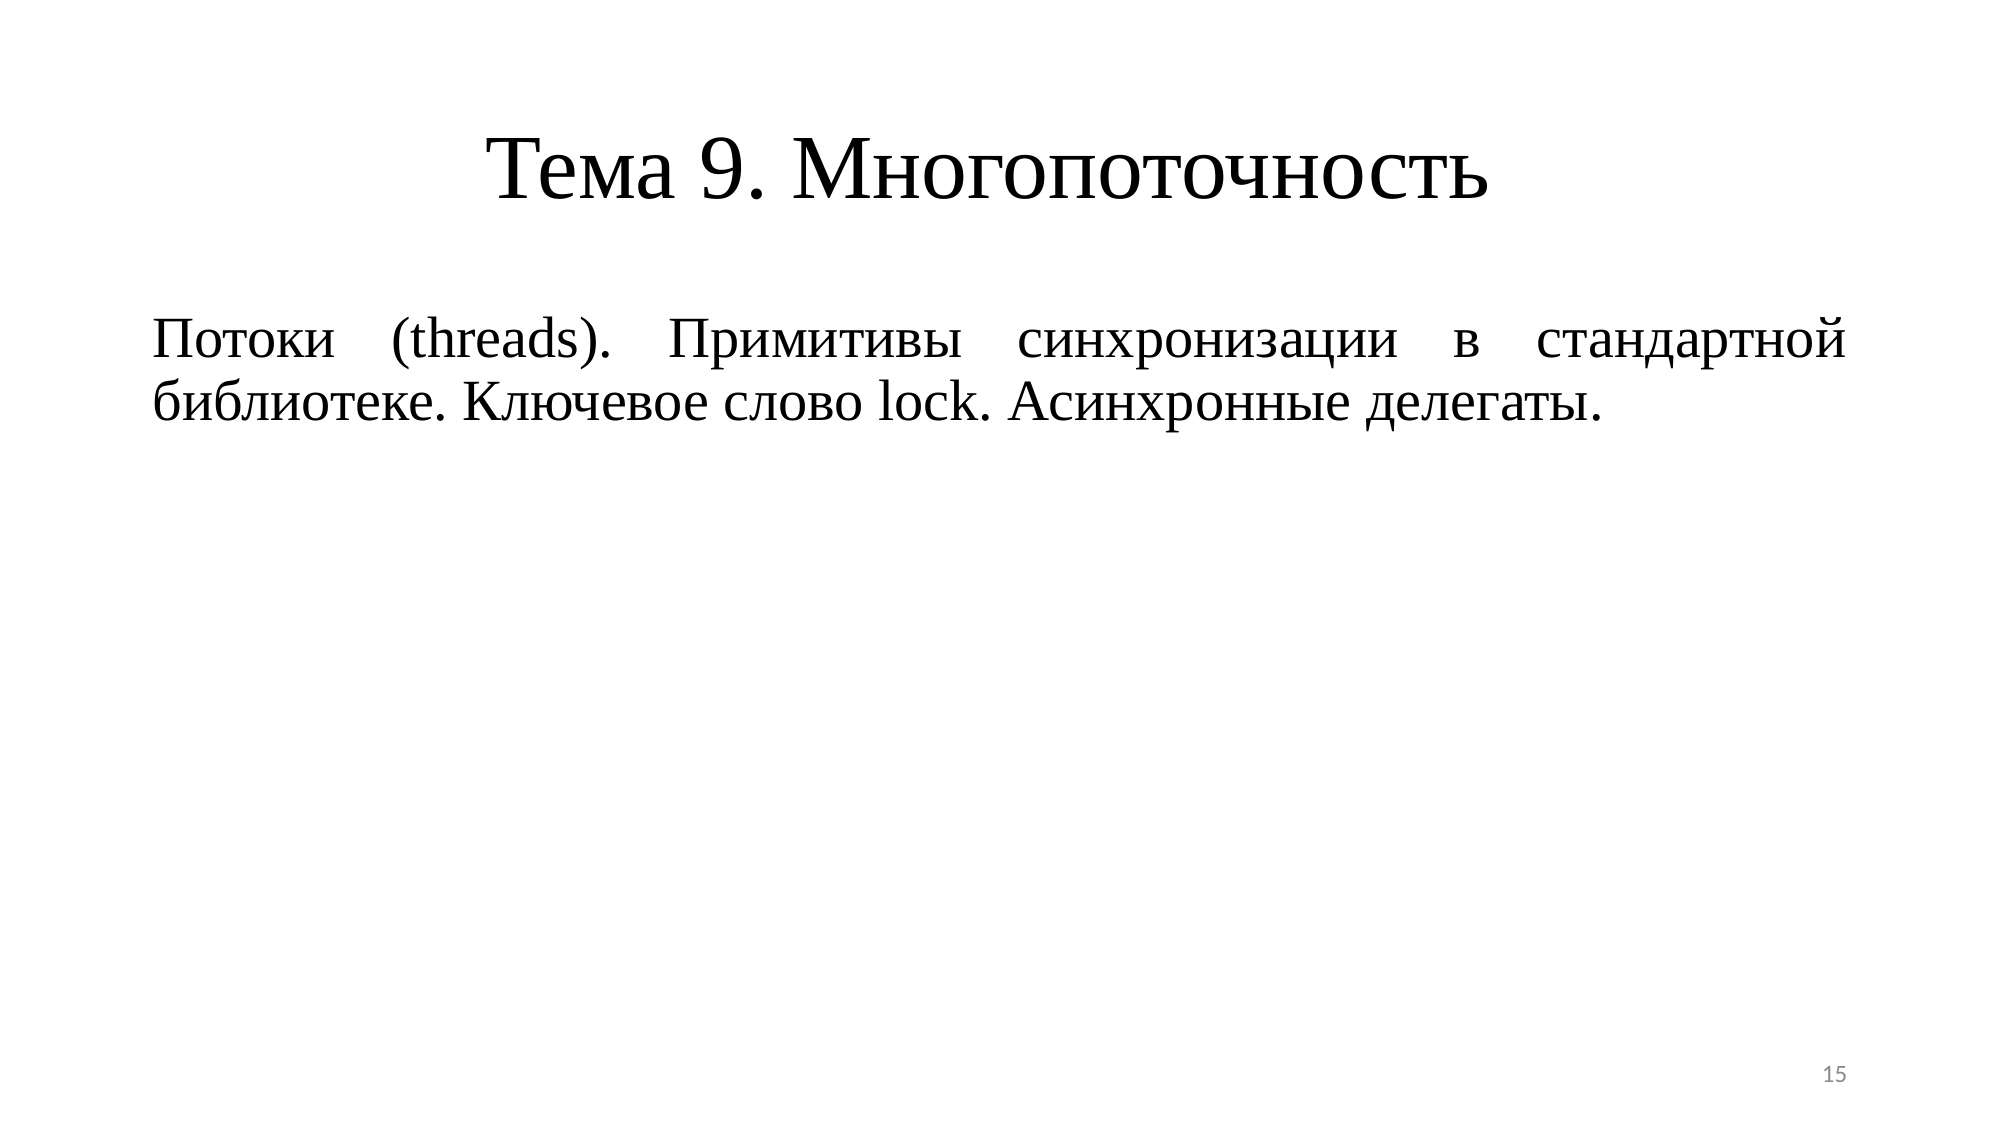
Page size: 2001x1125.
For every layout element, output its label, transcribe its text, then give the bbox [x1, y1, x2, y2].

slide_number 15 [1412, 1042, 1863, 1103]
list Потоки (threads). Примитивы синхронизации в стандартной библиотеке. Ключевое слово lock. Асинхронные делегаты. [137, 299, 1863, 1014]
title Тема 9. Многопоточность [137, 59, 1863, 278]
